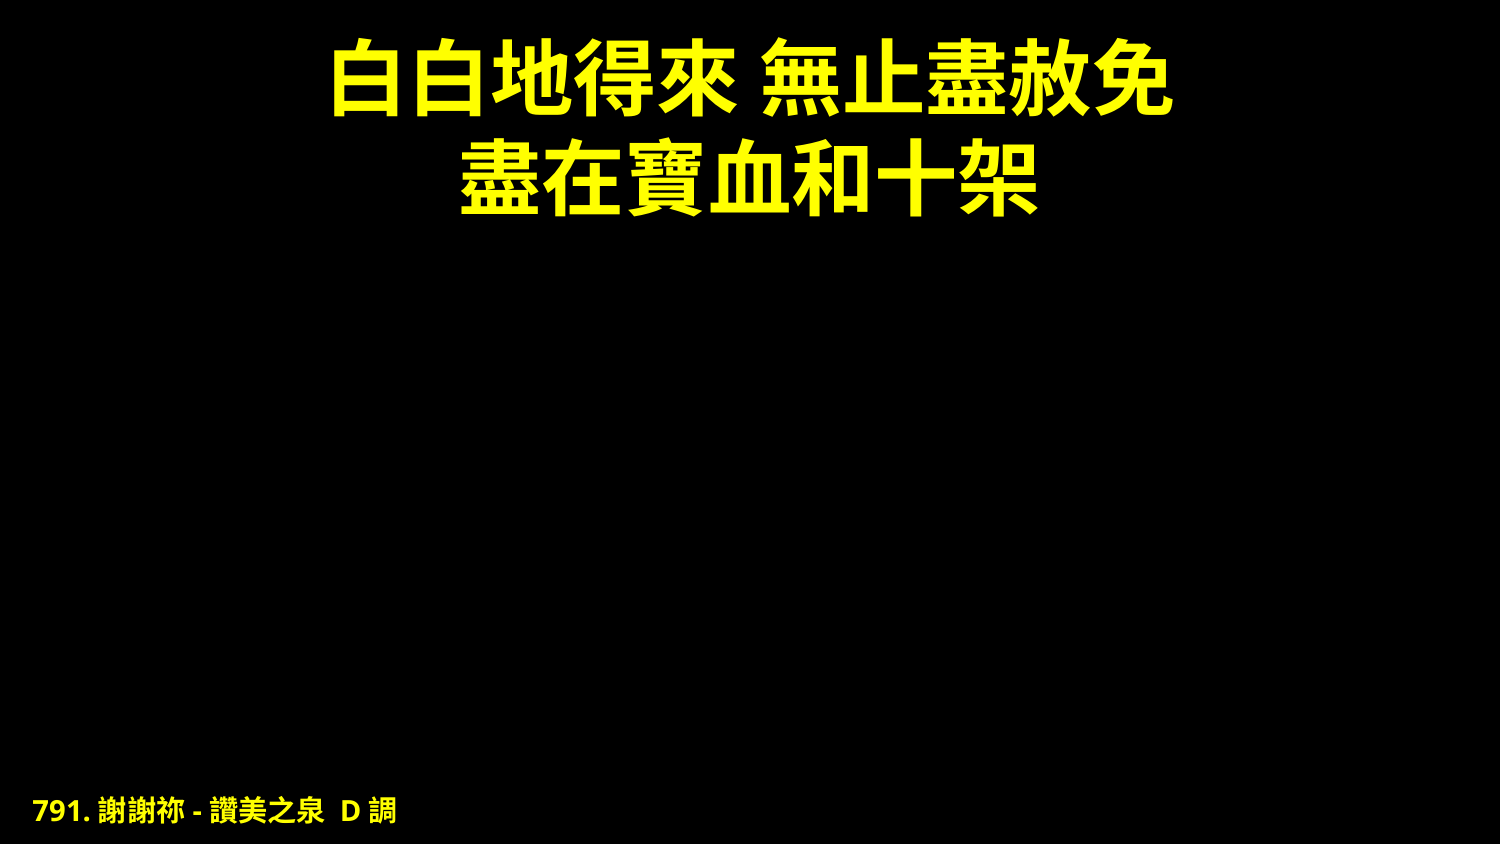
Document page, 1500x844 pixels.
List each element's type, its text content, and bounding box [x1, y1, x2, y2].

text_box 791.謝謝祢-讚美之泉 D調 [17, 784, 656, 835]
title 白白地得來 無止盡赦免 盡在寶血和十架 [0, 55, 1500, 197]
